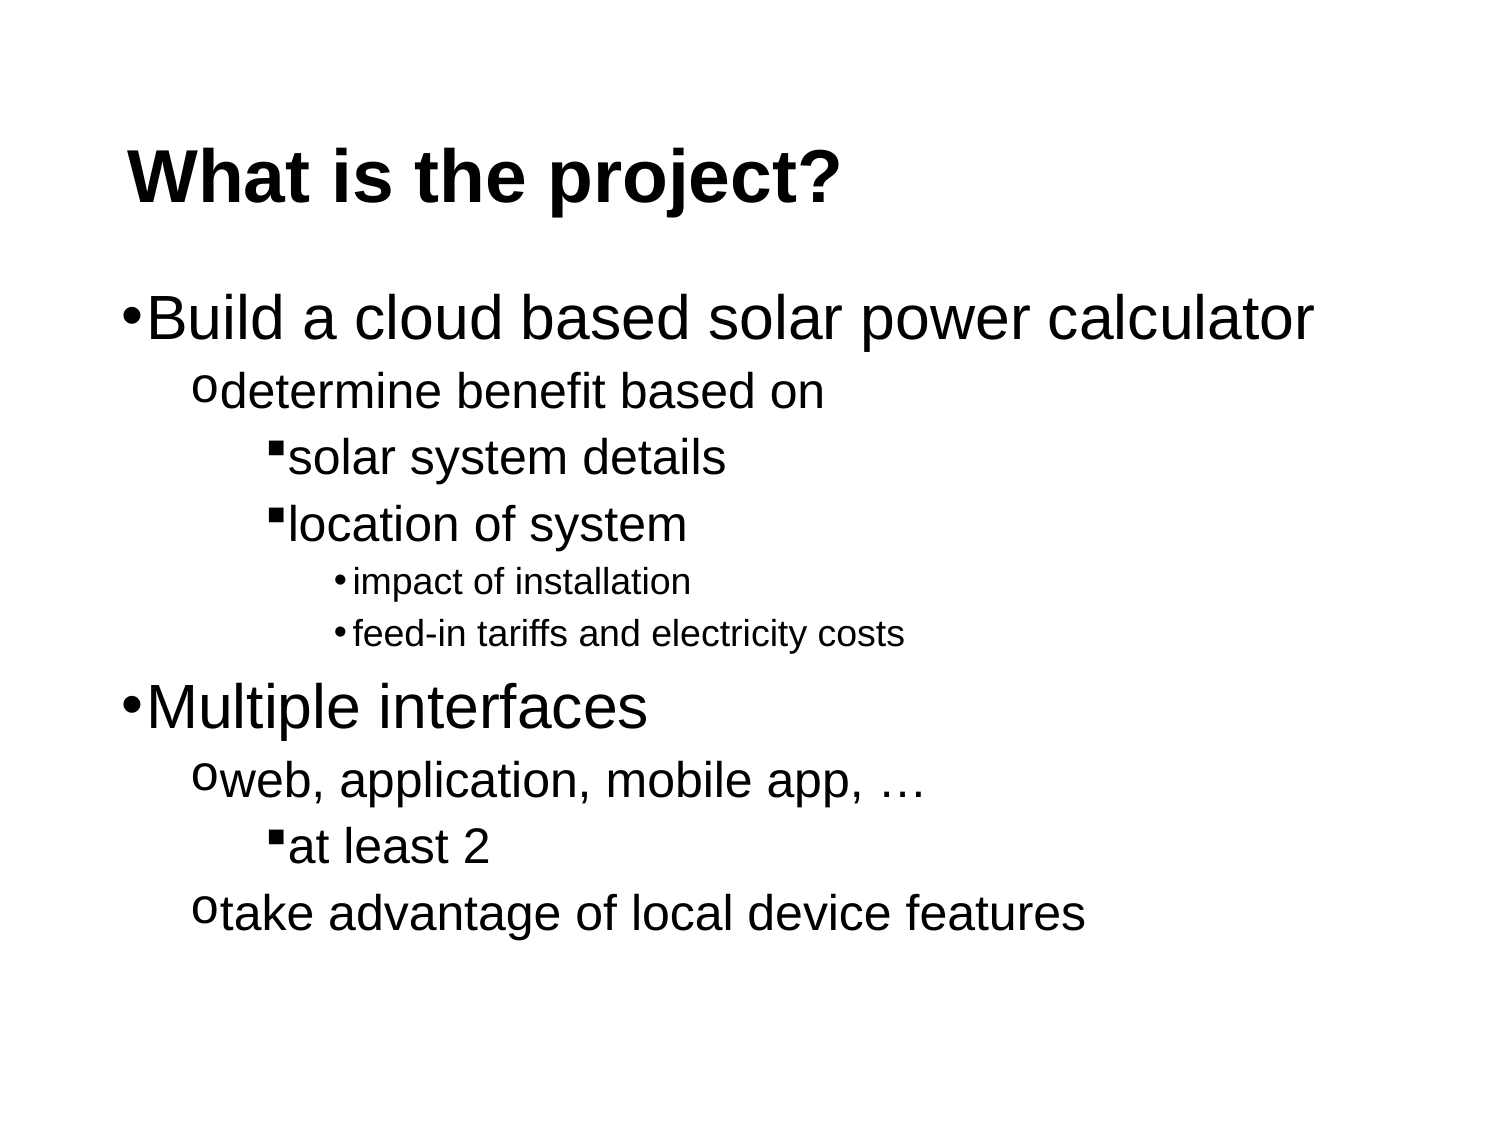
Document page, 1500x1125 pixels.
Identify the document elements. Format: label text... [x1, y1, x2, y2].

list Build a cloud based solar power calculator determine benefit based on solar system details location of system impact of installation feed-in tariffs and electricity costs Multiple interfaces web, application, mobile app, … at least 2 take advantage of local device features [75, 262, 1425, 1078]
title What is the project? [75, 45, 1425, 233]
